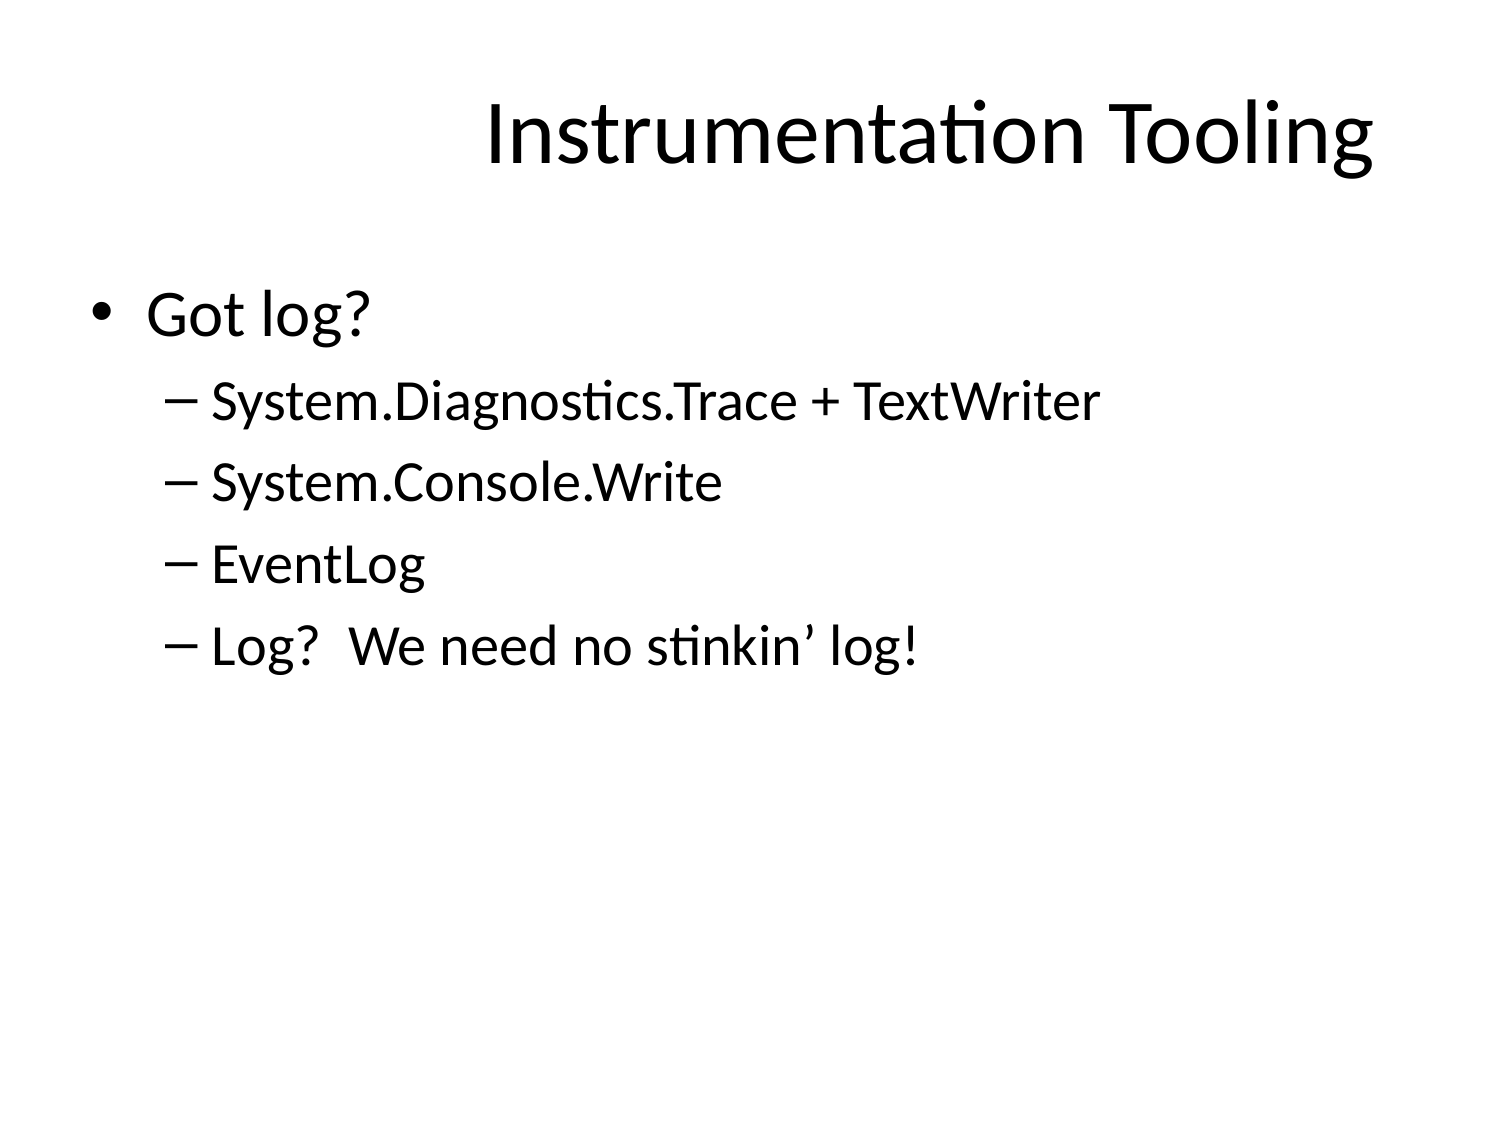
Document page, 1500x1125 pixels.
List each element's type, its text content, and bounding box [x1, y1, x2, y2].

title Instrumentation Tooling [108, 64, 1392, 166]
list Got log? System.Diagnostics.Trace + TextWriter System.Console.Write EventLog Log? We need no stinkin’ log! [74, 262, 1293, 626]
